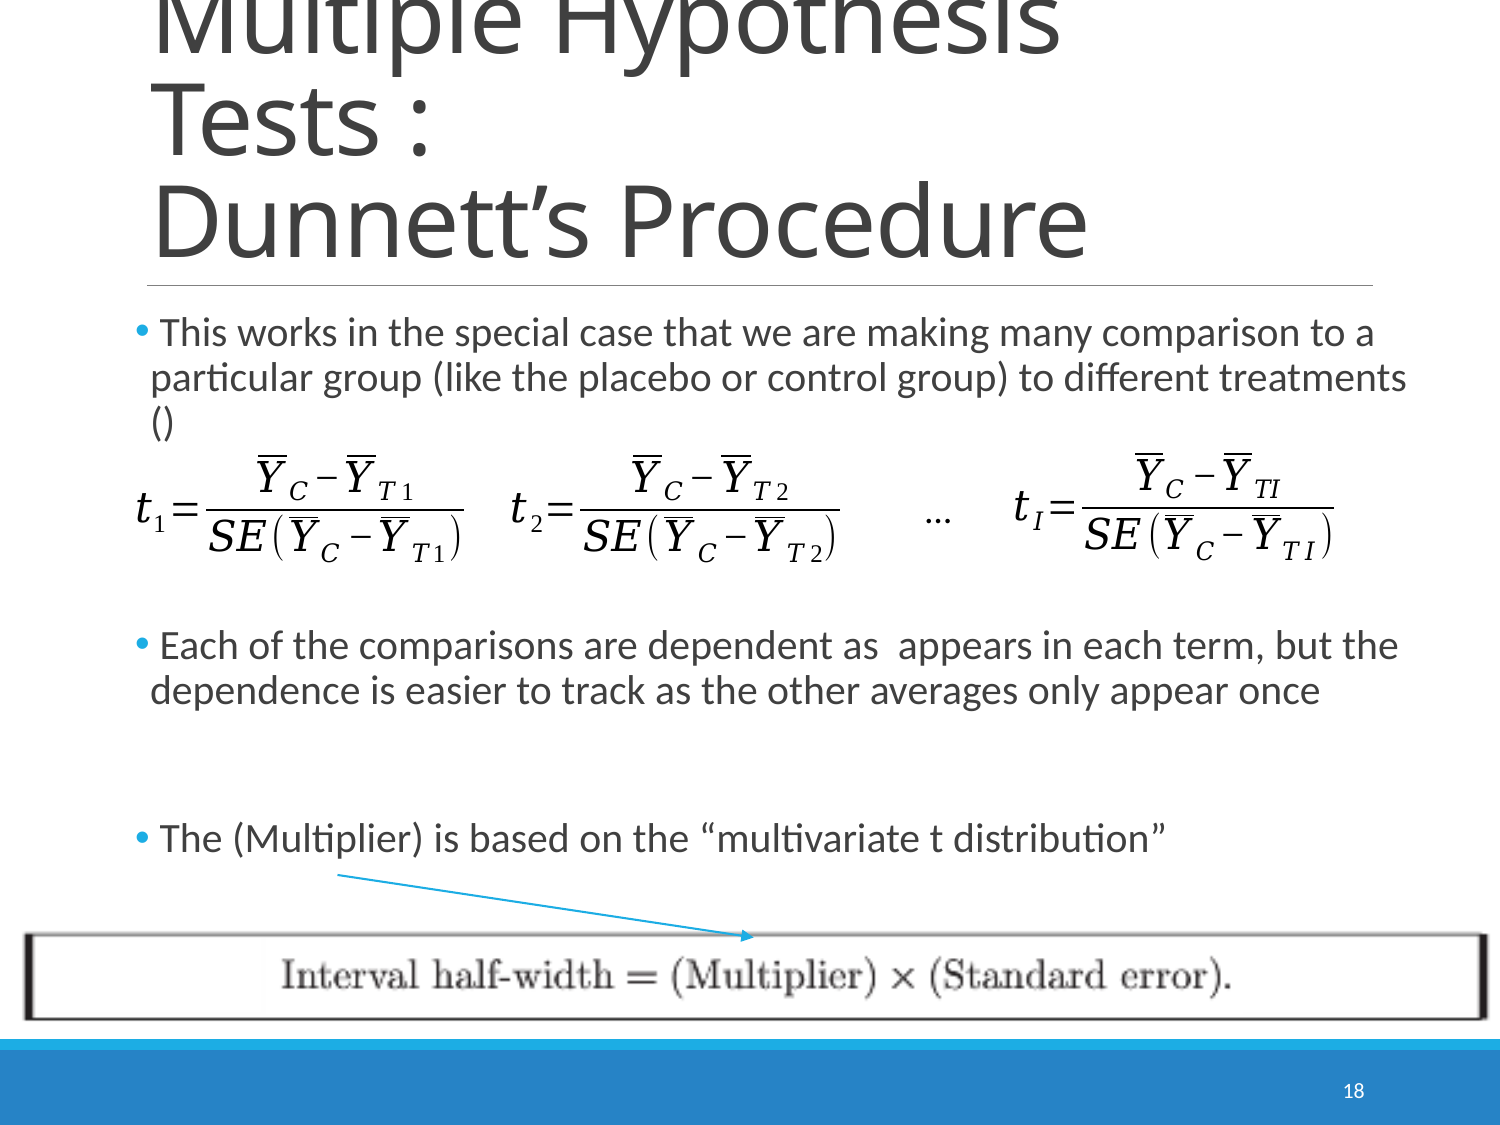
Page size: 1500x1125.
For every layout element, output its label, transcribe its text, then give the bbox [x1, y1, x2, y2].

picture [15, 920, 1500, 1032]
title Multiple Hypothesis Tests : Dunnett’s Procedure [135, 47, 1373, 285]
slide_number 18 [1218, 1059, 1380, 1120]
text_box … [910, 478, 967, 538]
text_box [336, 874, 755, 938]
